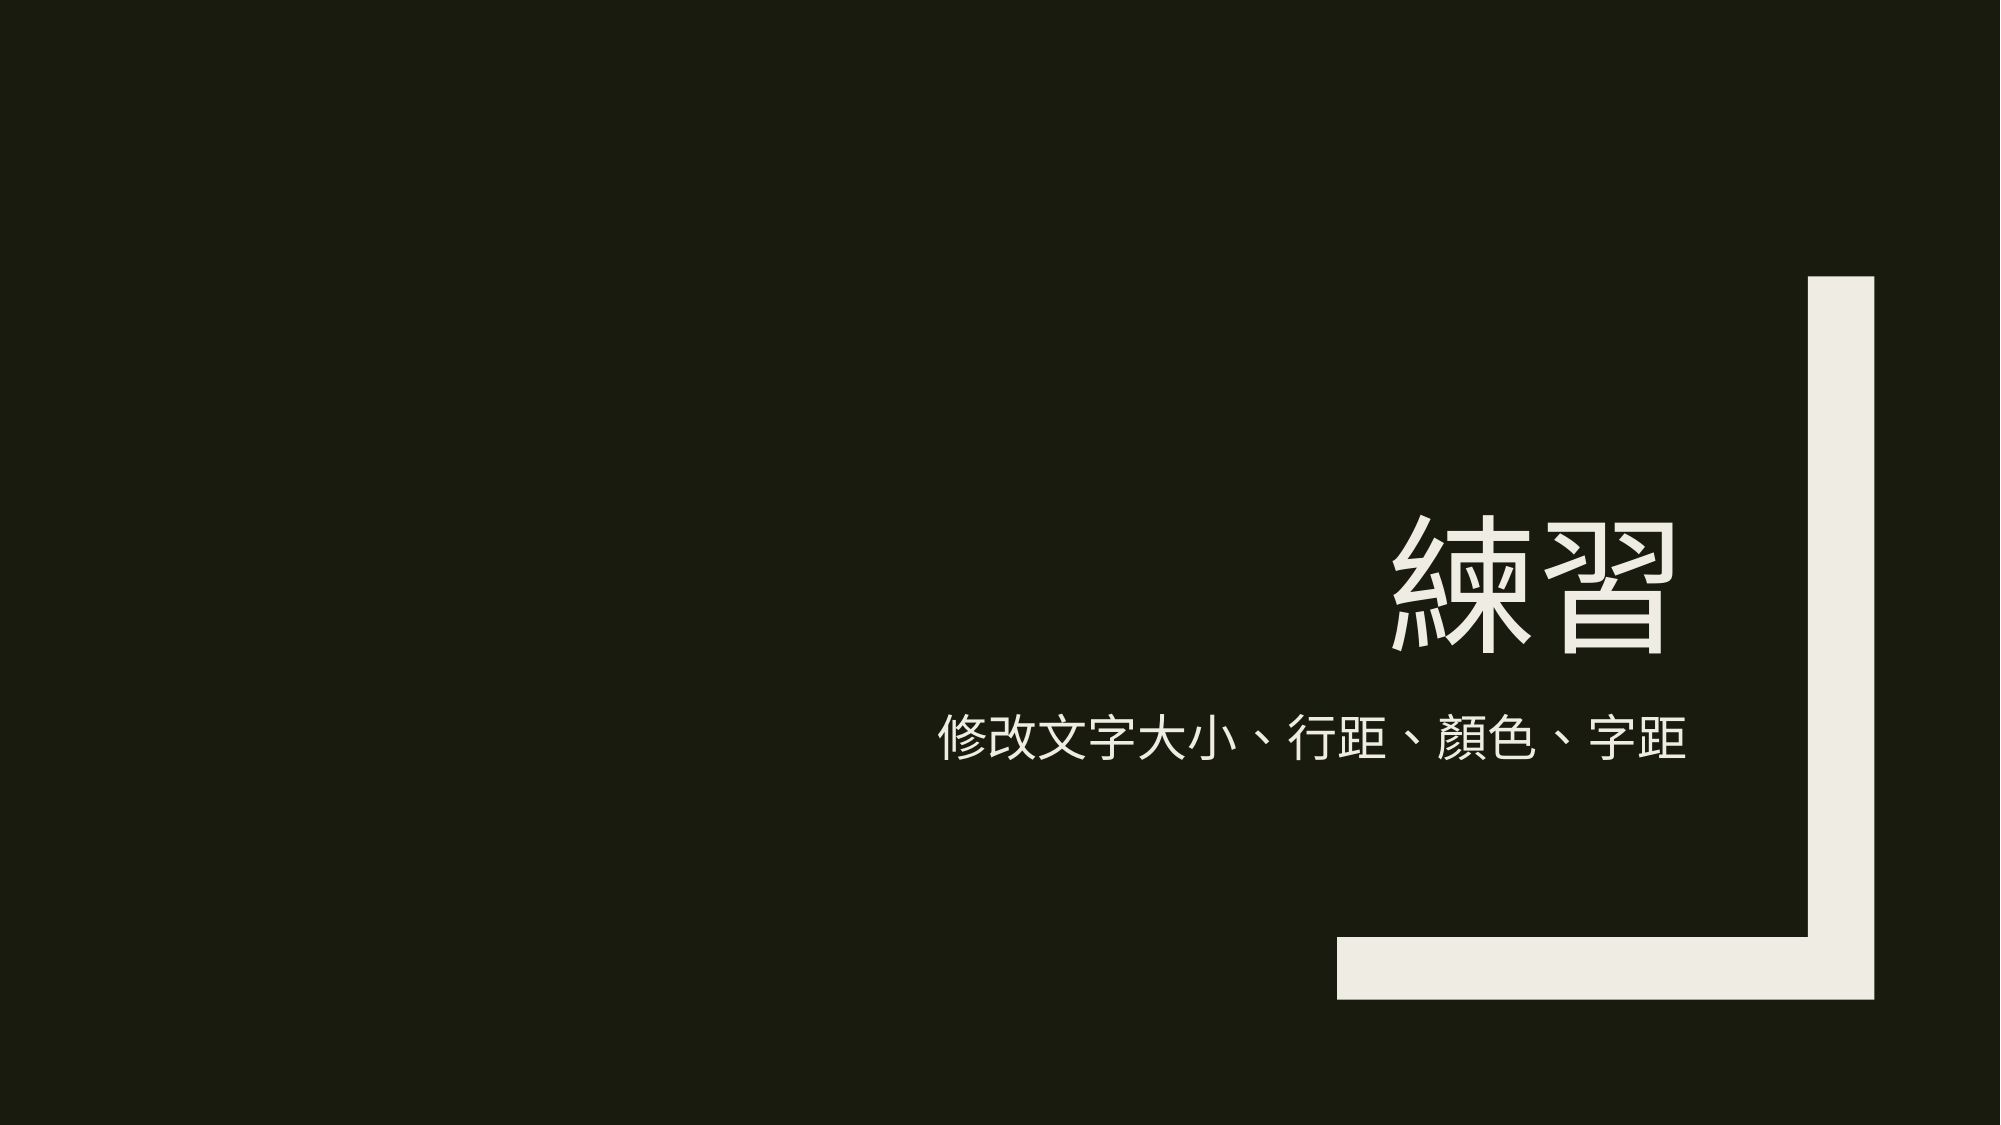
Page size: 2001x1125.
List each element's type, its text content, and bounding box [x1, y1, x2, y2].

title 練習 [125, 213, 1703, 682]
list 修改文字大小、行距、顏色、字距 [125, 691, 1703, 880]
